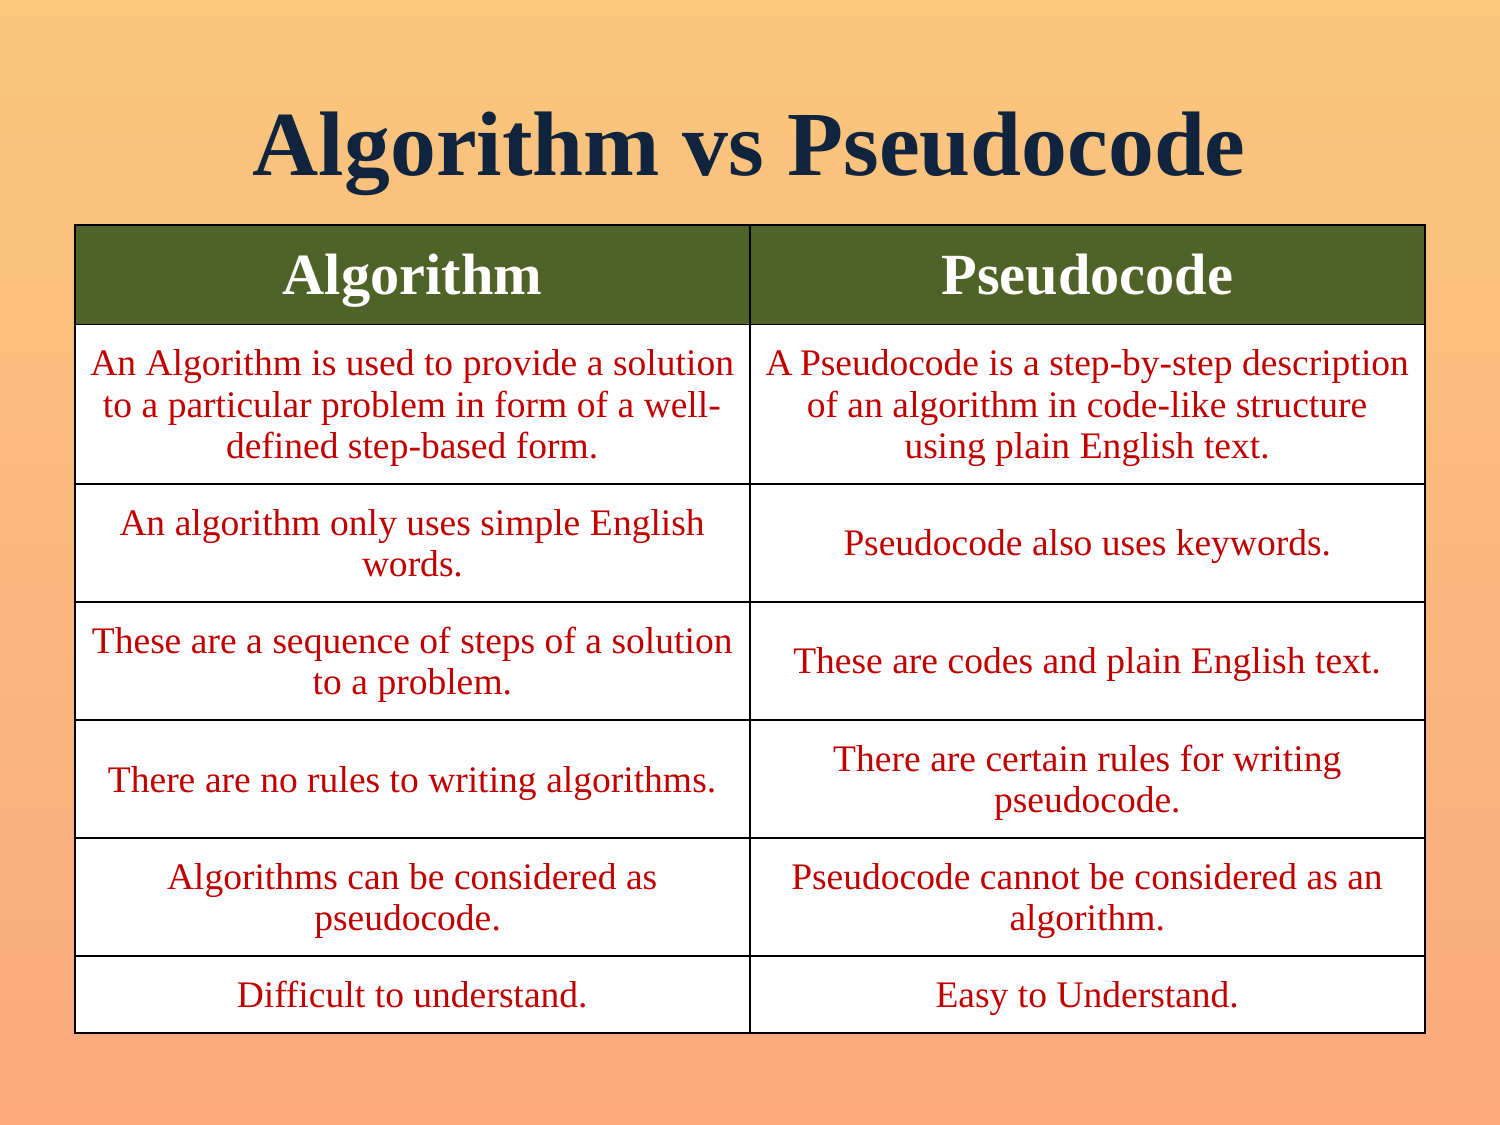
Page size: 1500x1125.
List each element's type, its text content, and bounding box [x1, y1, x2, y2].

table_header Algorithm [76, 226, 749, 324]
table_header Pseudocode [751, 226, 1424, 324]
table_cell A Pseudocode is a step-by-step description of an algorithm in code-like structure using plain English text. [751, 325, 1424, 483]
table_cell There are certain rules for writing pseudocode. [751, 721, 1424, 837]
table_cell There are no rules to writing algorithms. [76, 721, 749, 837]
table_cell Pseudocode also uses keywords. [751, 485, 1424, 601]
table_cell An algorithm only uses simple English words. [76, 485, 749, 601]
table_cell Difficult to understand. [76, 957, 749, 1032]
table_cell These are a sequence of steps of a solution to a problem. [76, 603, 749, 719]
table_cell Easy to Understand. [751, 957, 1424, 1032]
table_cell Pseudocode cannot be considered as an algorithm. [751, 839, 1424, 955]
table_cell An Algorithm is used to provide a solution to a particular problem in form of a well-defined step-based form. [76, 325, 749, 483]
title Algorithm vs Pseudocode [75, 45, 1425, 224]
table_cell Algorithms can be considered as pseudocode. [76, 839, 749, 955]
table_cell These are codes and plain English text. [751, 603, 1424, 719]
